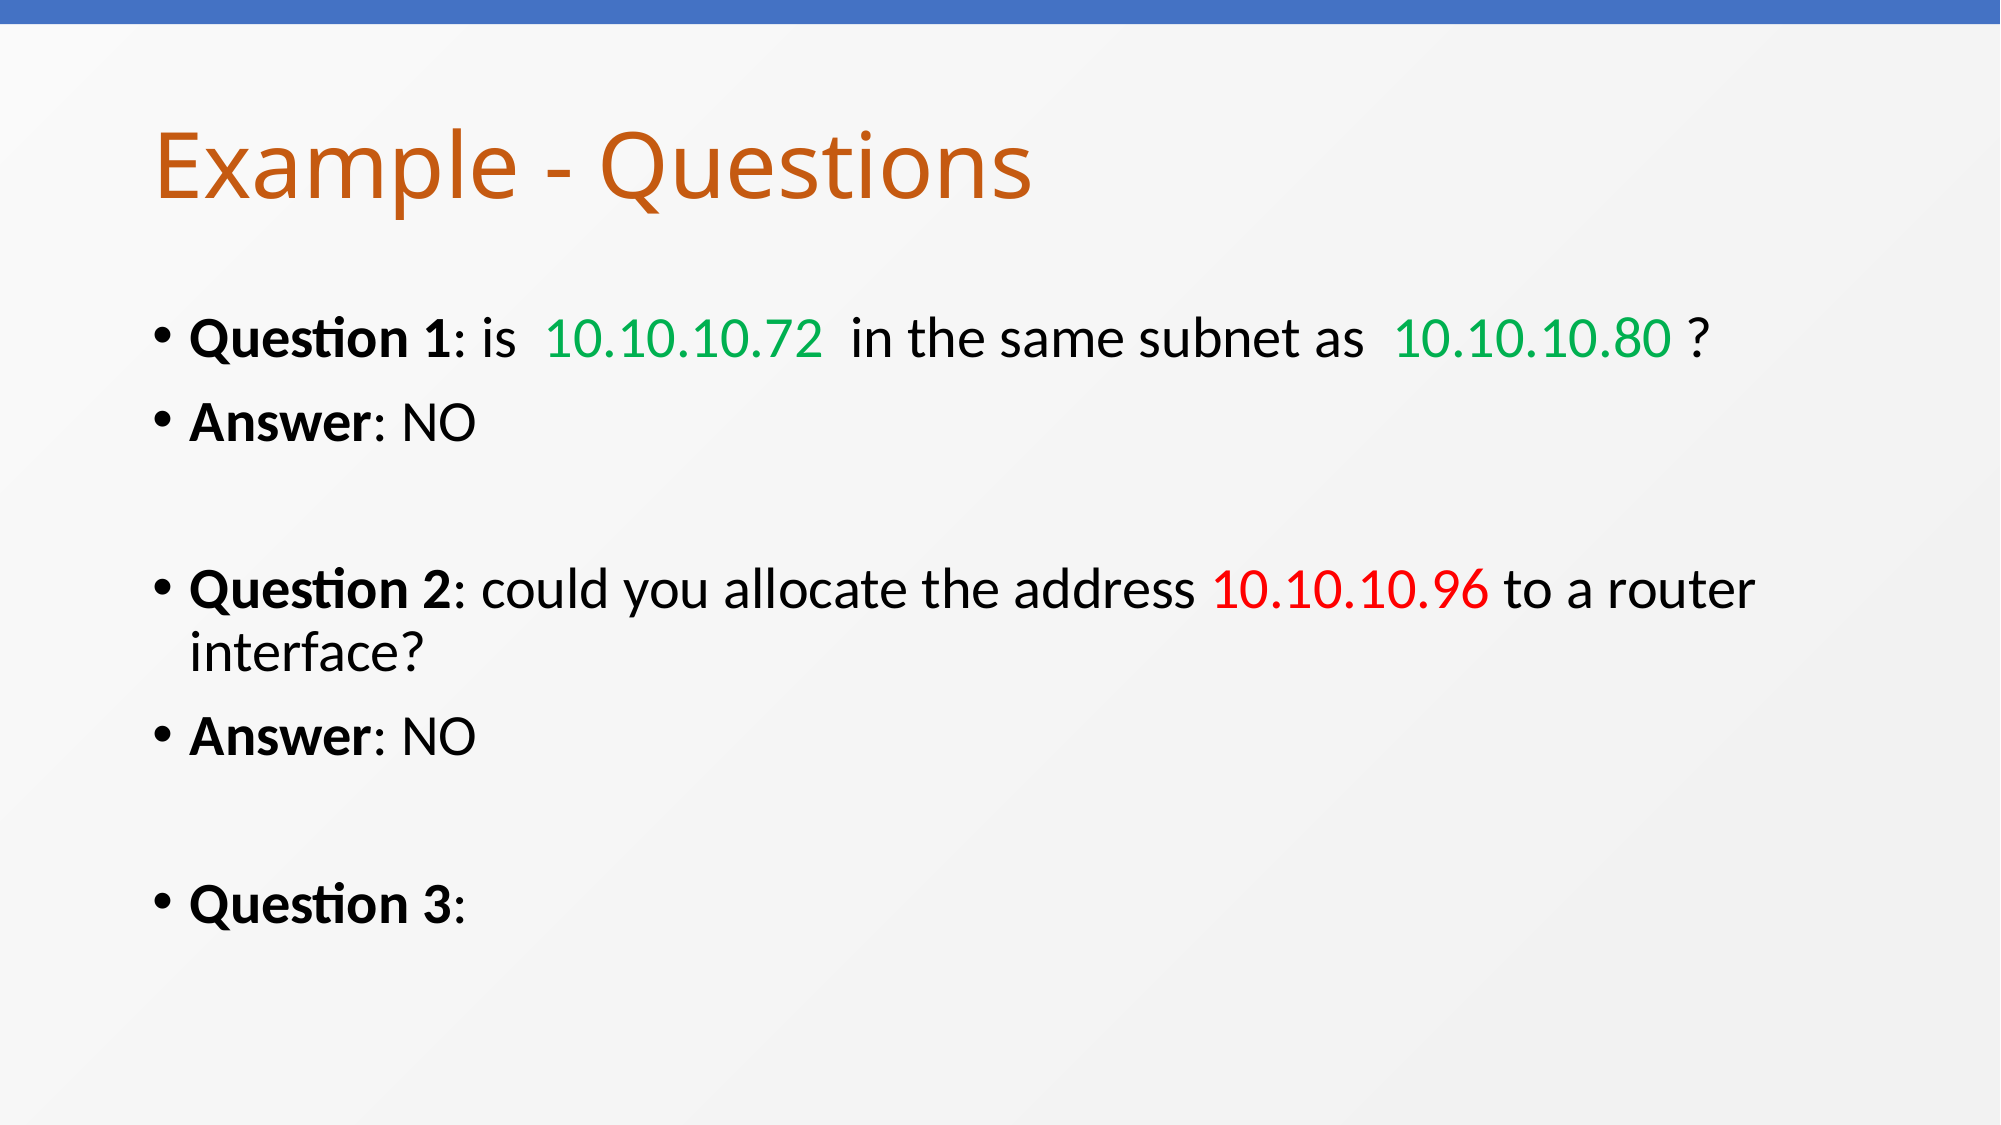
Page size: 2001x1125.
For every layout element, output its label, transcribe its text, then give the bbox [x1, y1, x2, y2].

title Example - Questions [137, 59, 1863, 278]
text_box [0, 0, 2000, 25]
list Question 1: is 10.10.10.72 in the same subnet as 10.10.10.80 ? Answer: NO Question 2: could you allocate the address 10.10.10.96 to a router interface? Answer: NO Question 3: [137, 299, 1863, 1014]
